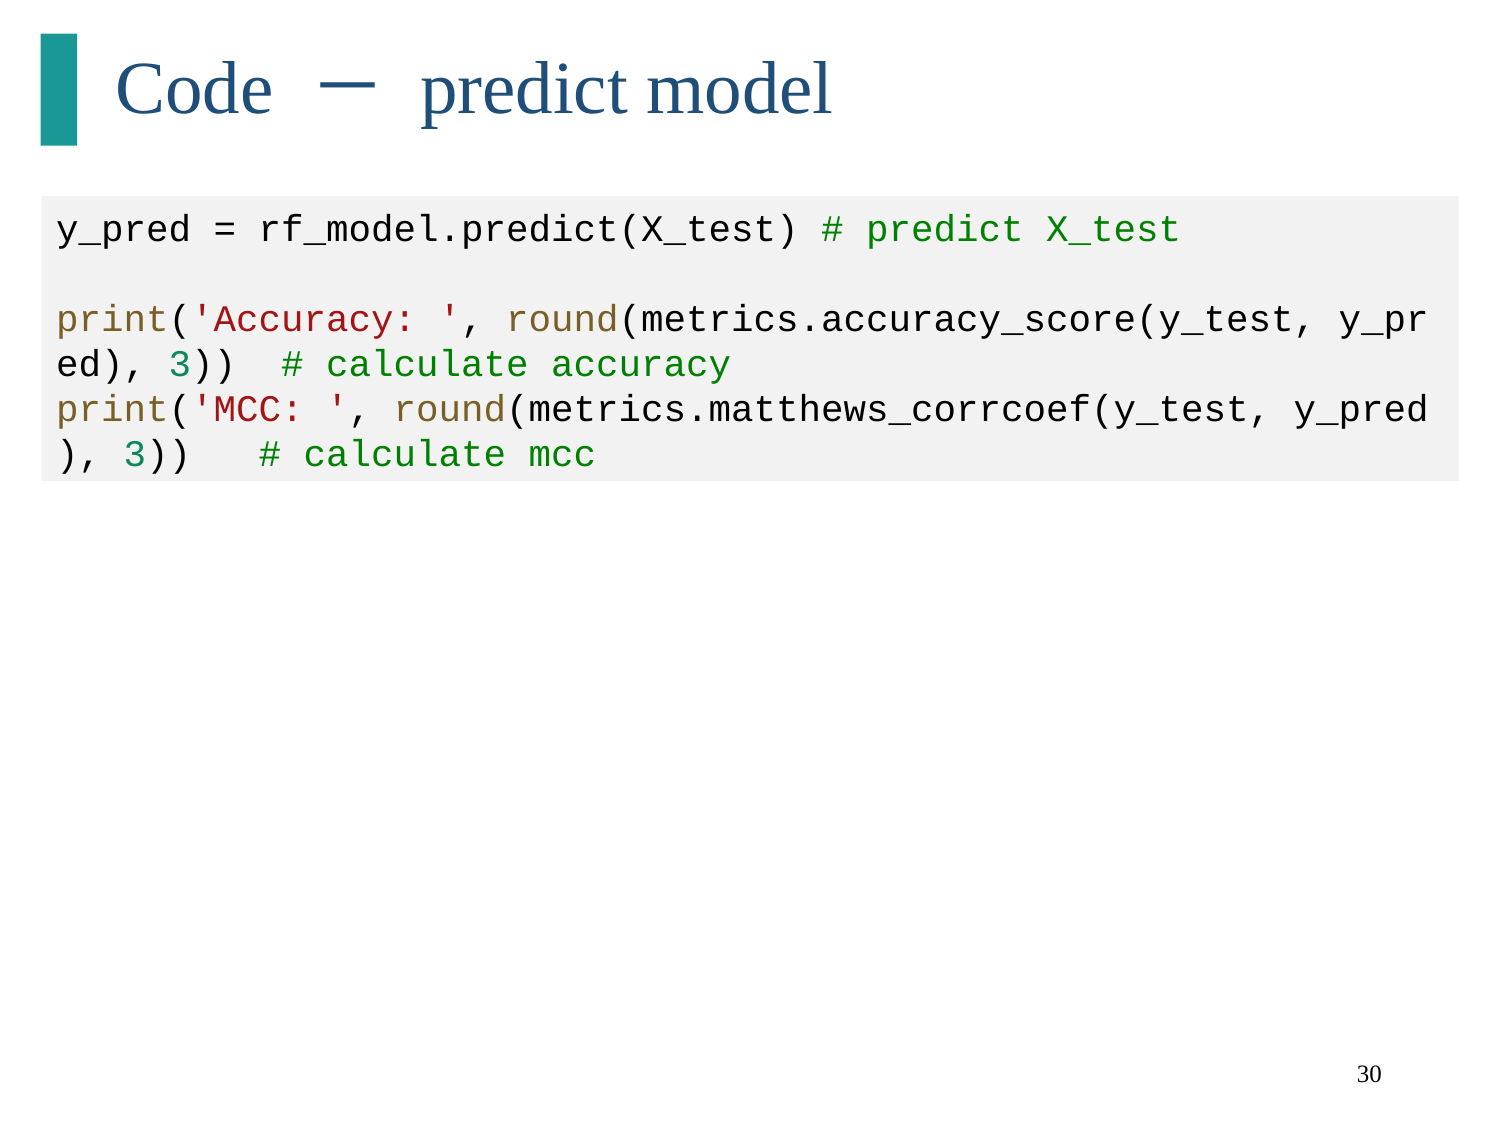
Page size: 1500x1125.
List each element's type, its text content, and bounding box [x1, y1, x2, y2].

title Code － predict model [100, 33, 1371, 146]
slide_number 30 [1059, 1042, 1397, 1103]
text_box y_pred = rf_model.predict(X_test) # predict X_test print('Accuracy: ', round(metrics.accuracy_score(y_test, y_pred), 3)) # calculate accuracy print('MCC: ', round(metrics.matthews_corrcoef(y_test, y_pred), 3)) # calculate mcc [41, 196, 1459, 481]
